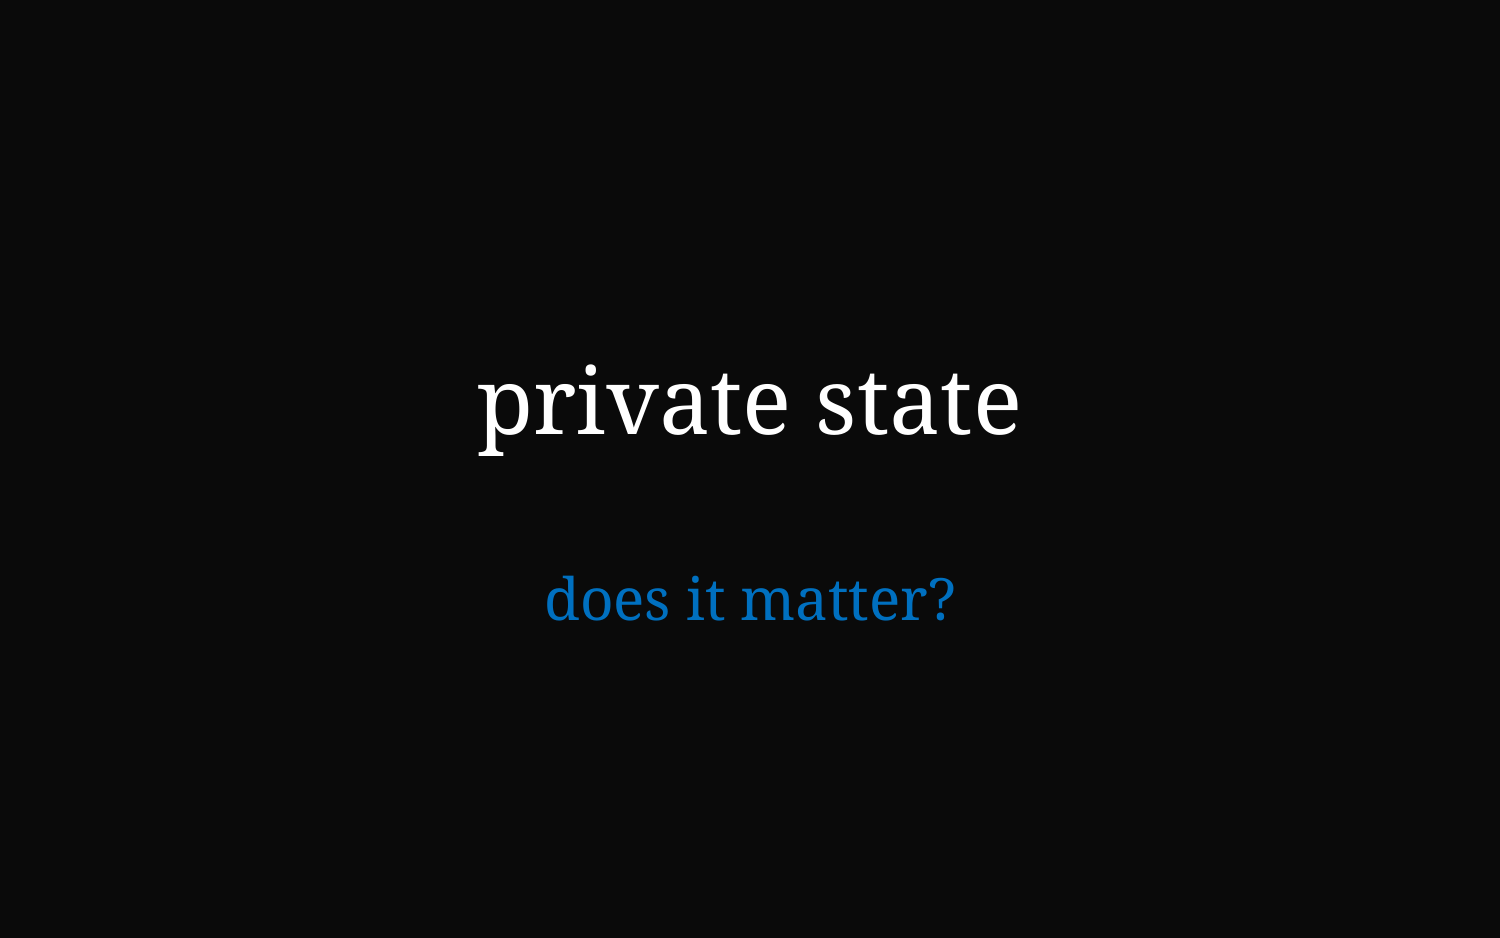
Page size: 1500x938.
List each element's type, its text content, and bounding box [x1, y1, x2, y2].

text_box private state does it matter? [12, 281, 1488, 694]
